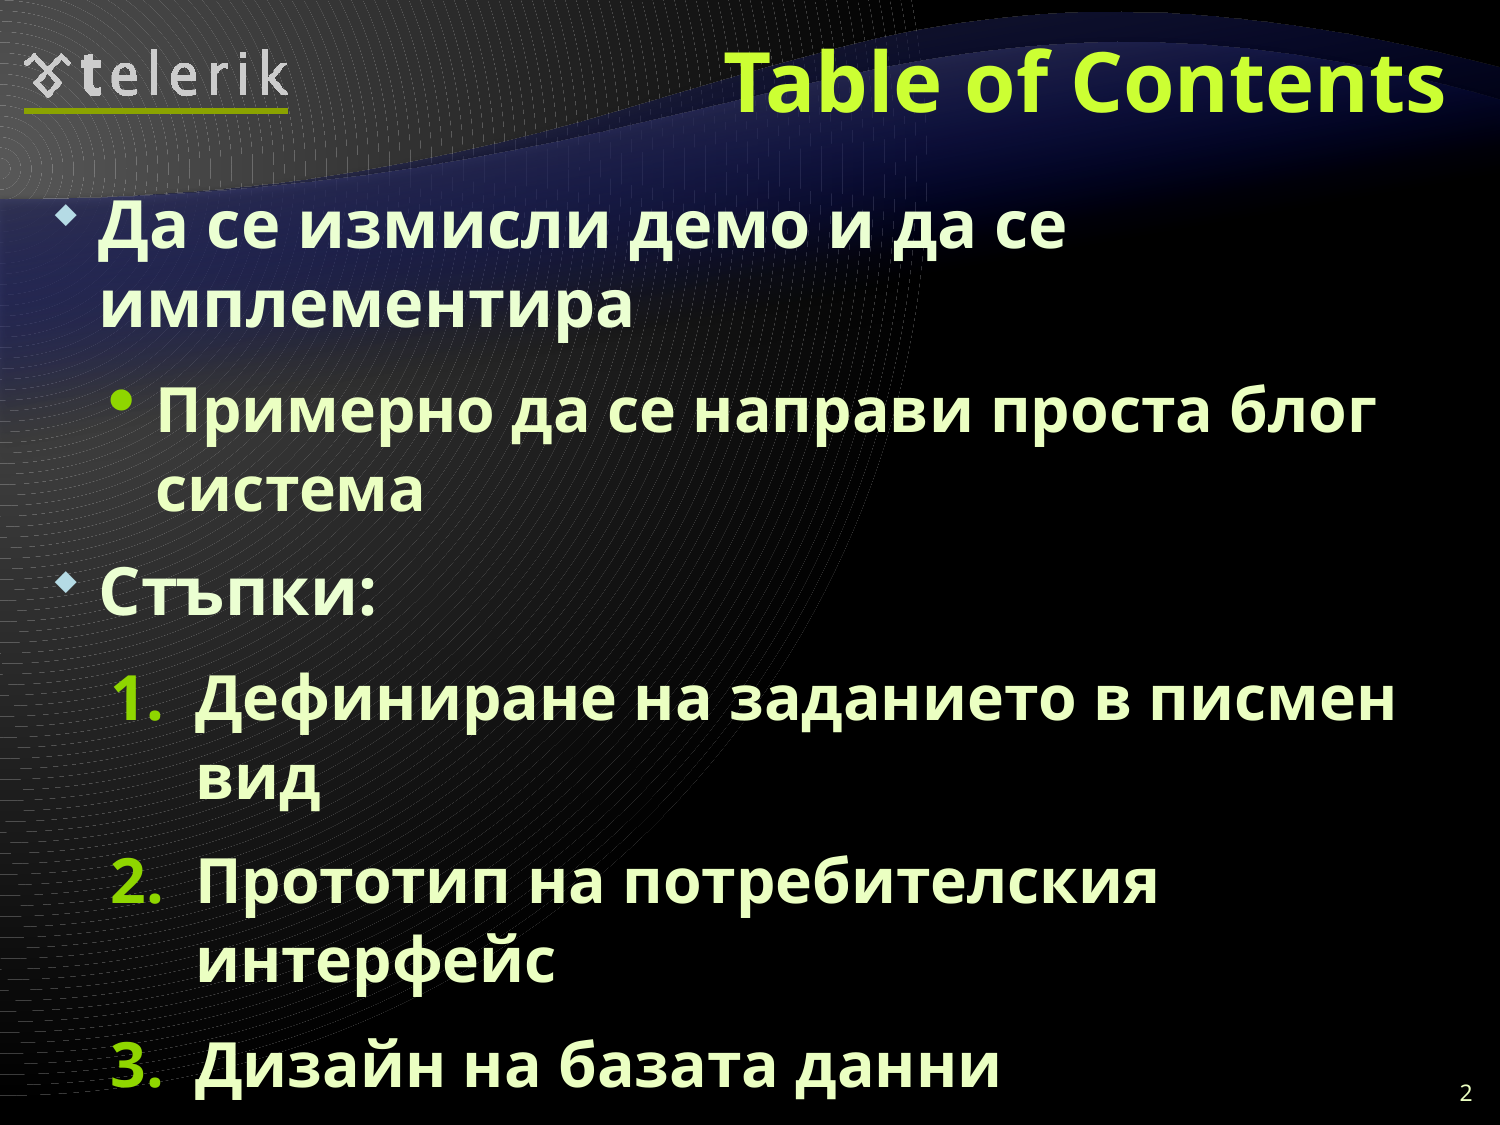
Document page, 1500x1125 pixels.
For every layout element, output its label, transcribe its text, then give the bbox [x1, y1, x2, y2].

picture [24, 49, 288, 114]
slide_number 2 [1412, 1074, 1488, 1113]
title Table of Contents [300, 12, 1463, 163]
list Да се измисли демо и да се имплементира Примерно да се направи проста блог система Стъпки: Дефиниране на заданието в писмен вид Прототип на потребителския интерфейс Дизайн на базата данни LINQ-to-SQL слой за достъп до данните ASP.NET приложение [37, 174, 1463, 1100]
